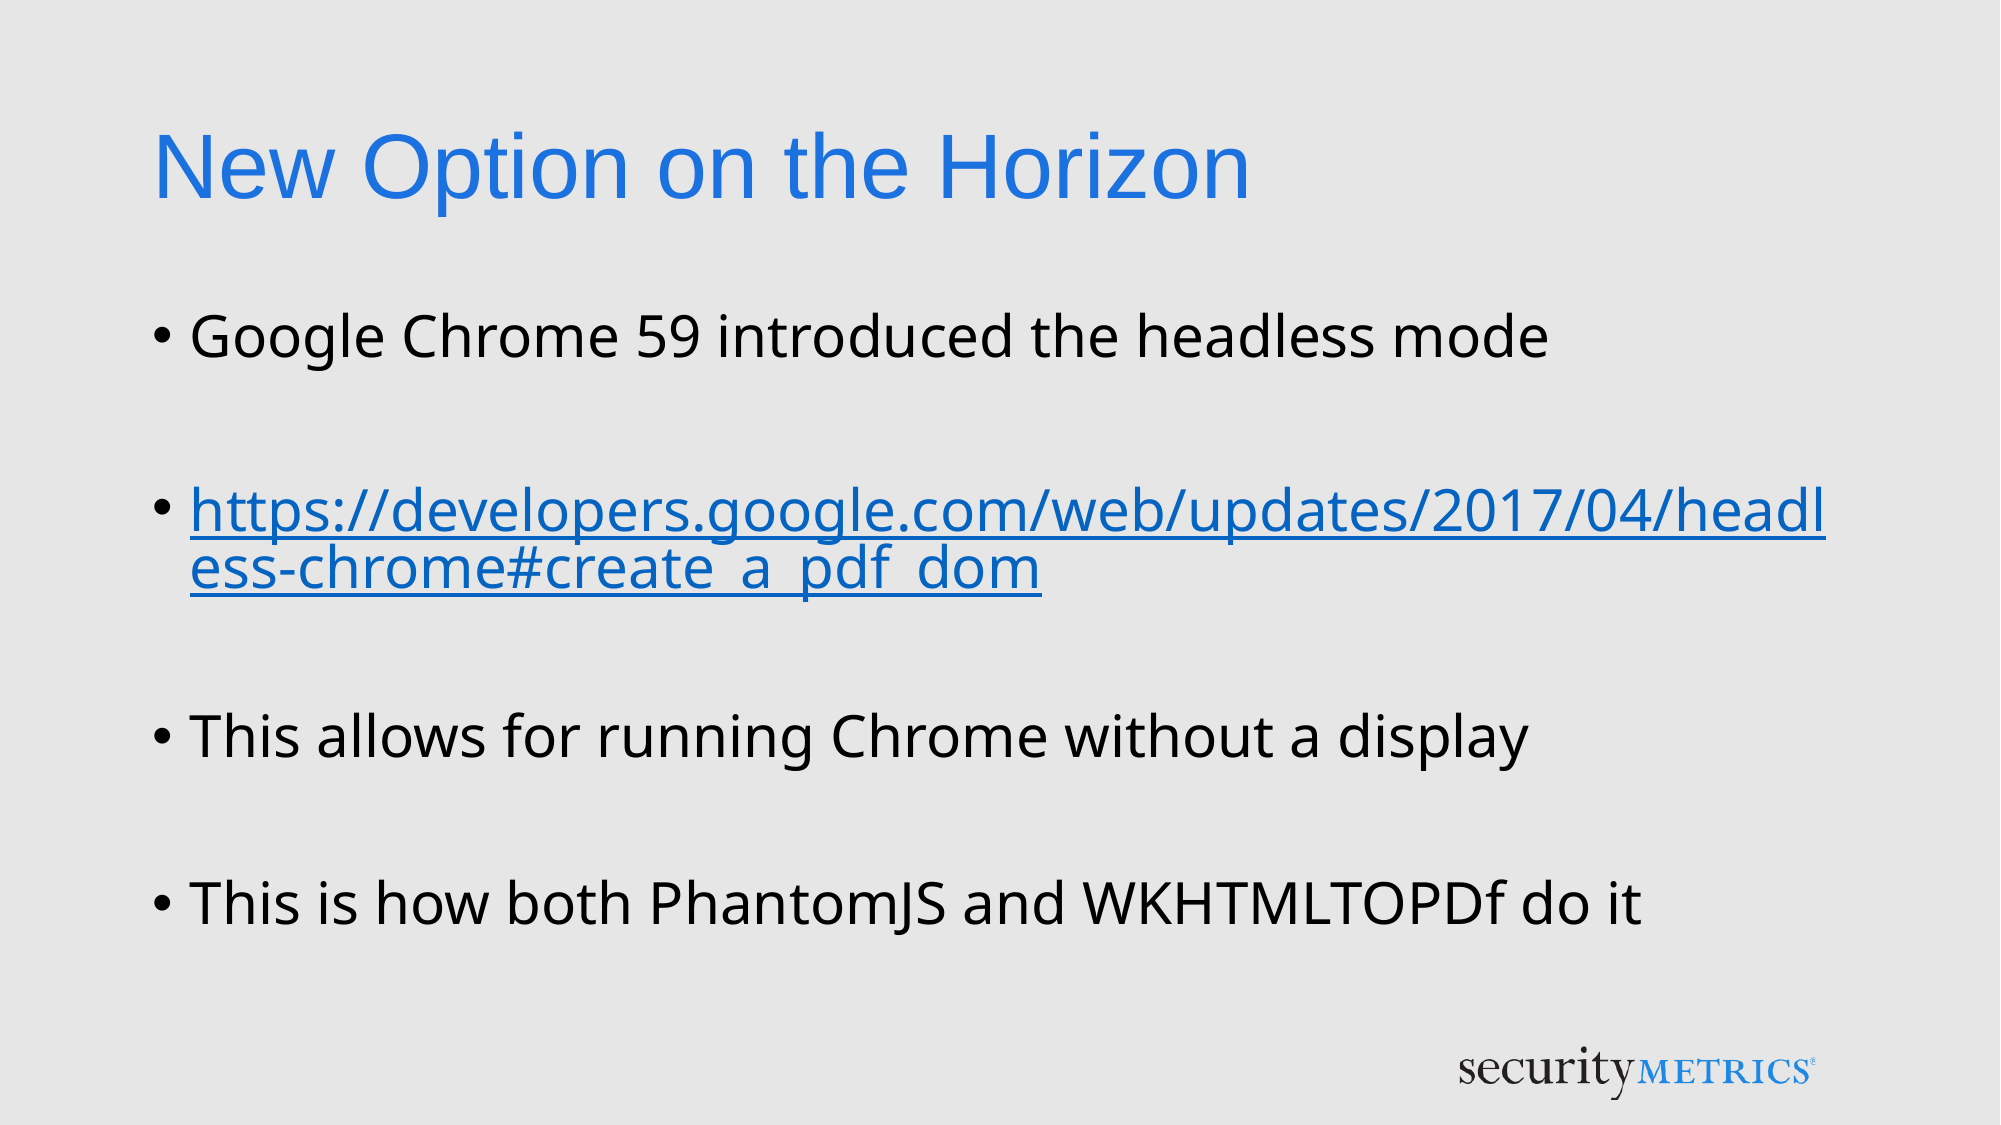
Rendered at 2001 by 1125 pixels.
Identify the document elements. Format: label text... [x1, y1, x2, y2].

list Google Chrome 59 introduced the headless mode https://developers.google.com/web/updates/2017/04/headless-chrome#create_a_pdf_dom This allows for running Chrome without a display This is how both PhantomJS and WKHTMLTOPDf do it [137, 299, 1863, 1014]
title New Option on the Horizon [137, 59, 1863, 278]
